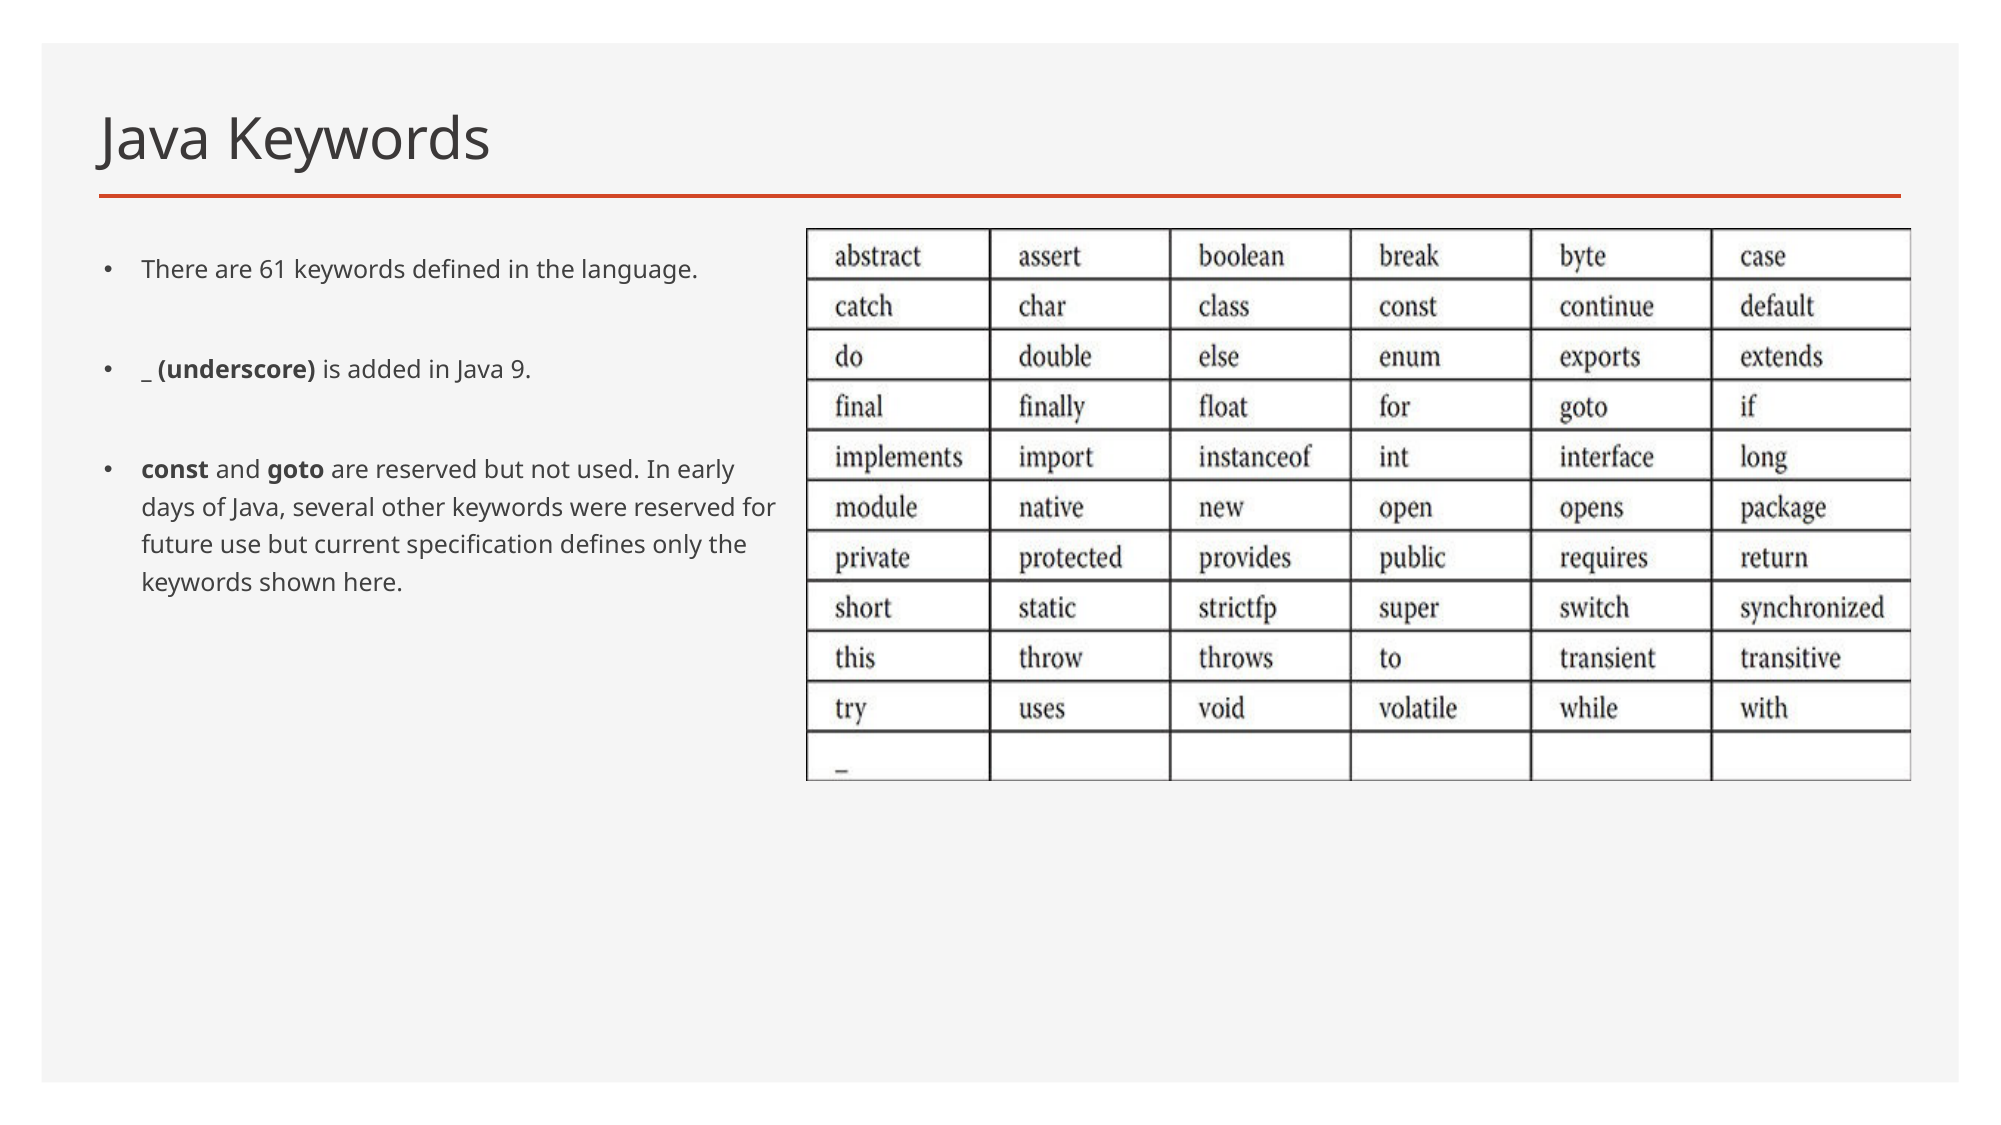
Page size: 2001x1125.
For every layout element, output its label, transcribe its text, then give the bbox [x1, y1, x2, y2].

picture [806, 228, 1912, 781]
title Java Keywords [85, 73, 1214, 179]
text_box There are 61 keywords defined in the language. _ (underscore) is added in Java 9. const and goto are reserved but not used. In early days of Java, several other keywords were reserved for future use but current specification defines only the keywords shown here. [88, 238, 806, 912]
